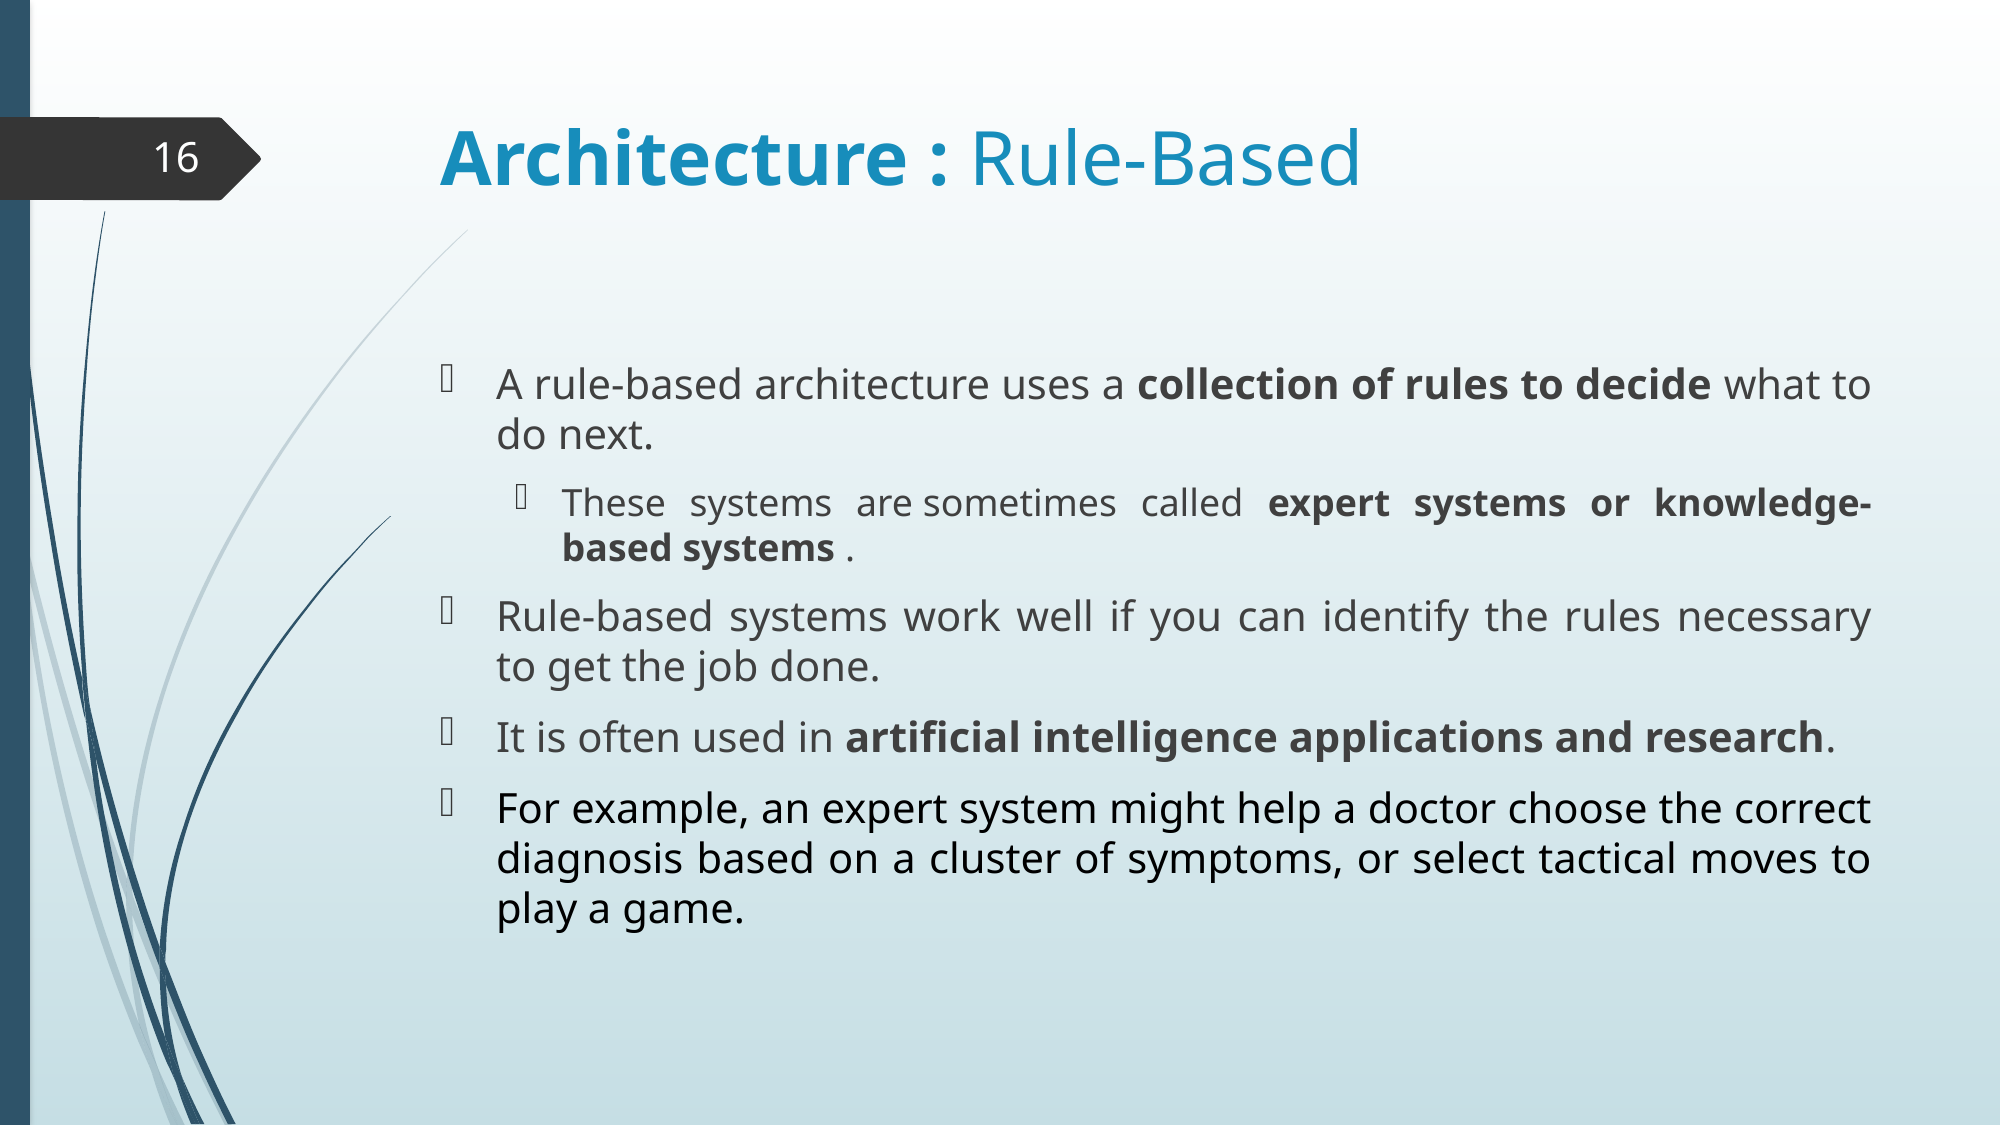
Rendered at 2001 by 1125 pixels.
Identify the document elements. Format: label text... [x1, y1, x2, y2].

list A rule‐based architecture uses a collection of rules to decide what to do next. These systems are sometimes called expert systems or knowledge‐based systems . Rule‐based systems work well if you can identify the rules necessary to get the job done. It is often used in artificial intelligence applications and research. For example, an expert system might help a doctor choose the correct diagnosis based on a cluster of symptoms, or select tactical moves to play a game. [424, 350, 1888, 970]
title Architecture : Rule‐Based [425, 102, 1888, 313]
slide_number 16 [87, 129, 216, 190]
